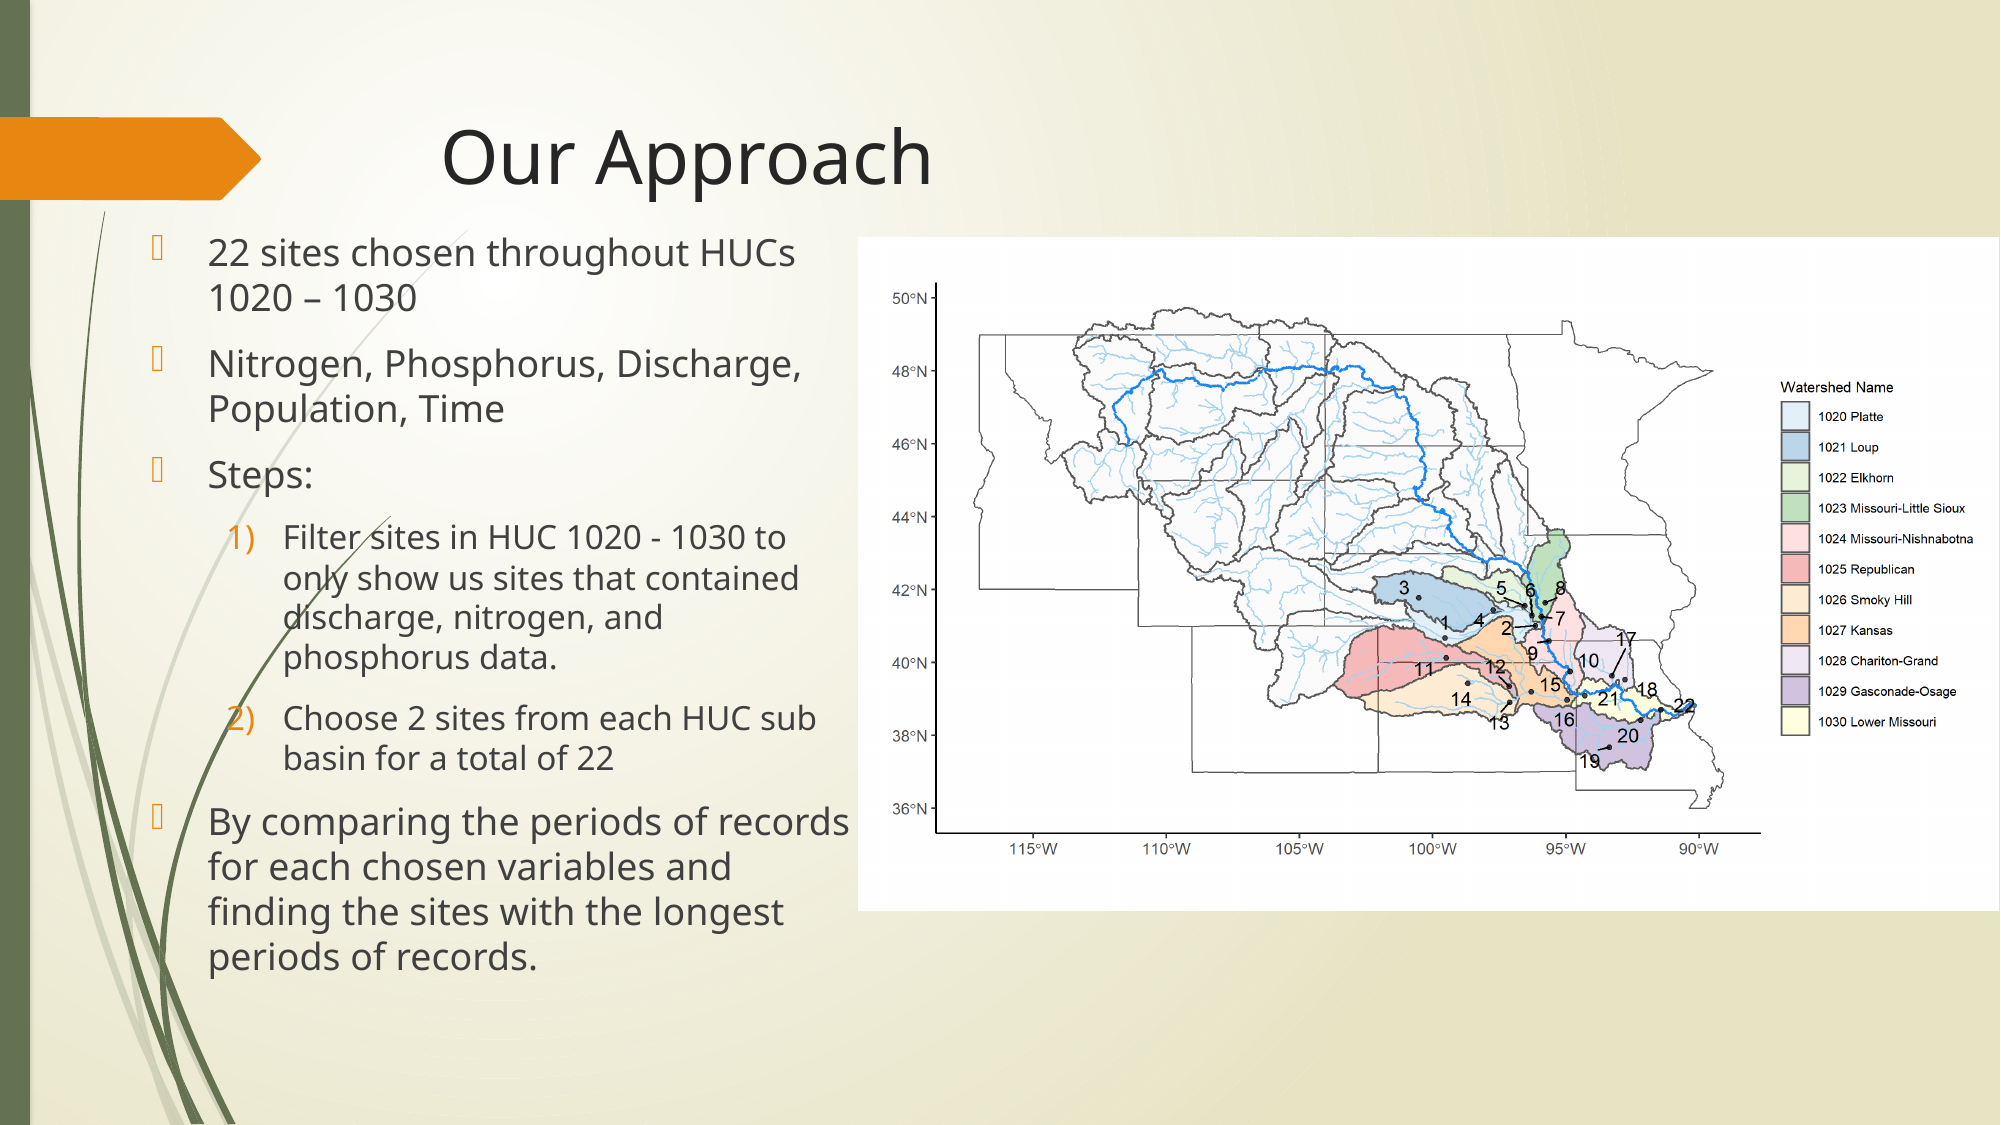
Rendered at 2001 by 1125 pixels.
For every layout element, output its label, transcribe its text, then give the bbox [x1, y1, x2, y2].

text_box Our Approach [425, 102, 1888, 313]
list 22 sites chosen throughout HUCs 1020 – 1030 Nitrogen, Phosphorus, Discharge, Population, Time Steps: Filter sites in HUC 1020 - 1030 to only show us sites that contained discharge, nitrogen, and phosphorus data. Choose 2 sites from each HUC sub basin for a total of 22 By comparing the periods of records for each chosen variables and finding the sites with the longest periods of records. [136, 221, 871, 1085]
picture [857, 237, 1999, 911]
